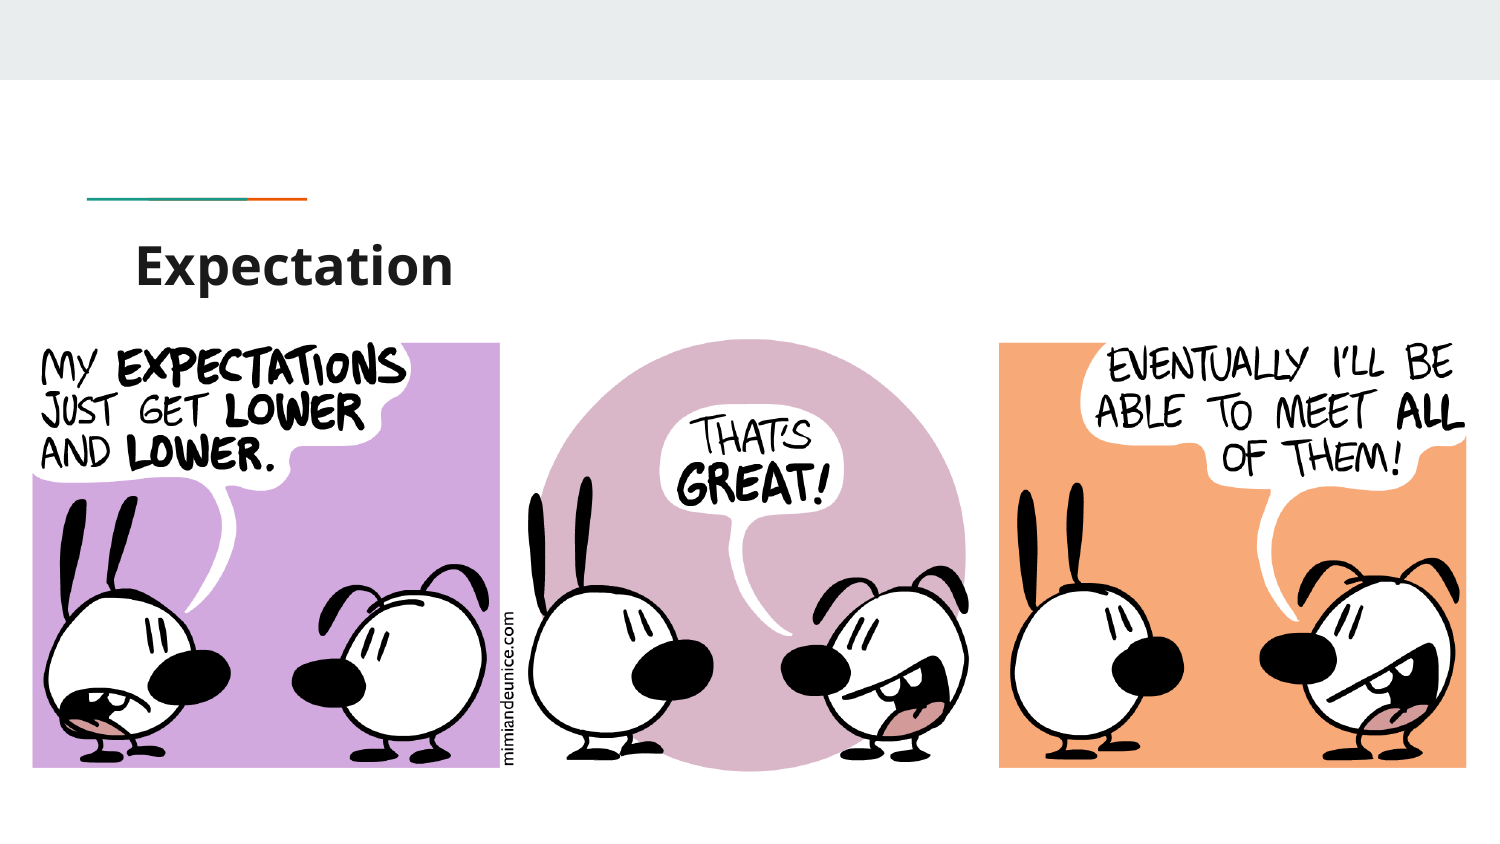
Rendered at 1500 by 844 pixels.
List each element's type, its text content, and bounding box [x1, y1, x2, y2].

title Expectation [119, 216, 1381, 305]
picture [24, 328, 1476, 781]
